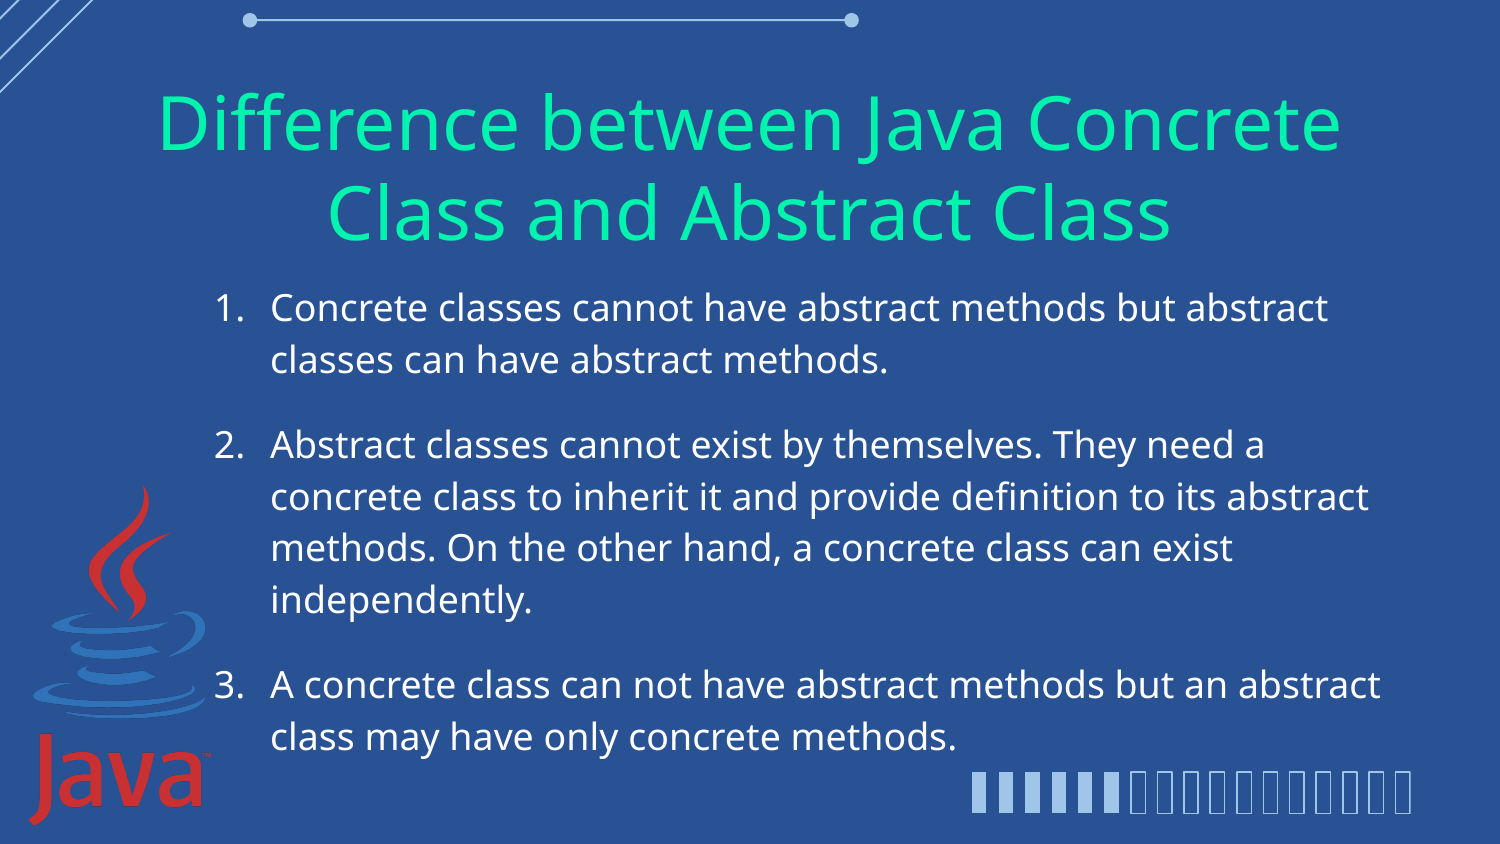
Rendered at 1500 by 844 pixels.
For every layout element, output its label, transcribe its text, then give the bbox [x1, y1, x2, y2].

picture [0, 468, 307, 842]
title Difference between Java Concrete Class and Abstract Class [118, 75, 1382, 156]
list Concrete classes cannot have abstract methods but abstract classes can have abstract methods. Abstract classes cannot exist by themselves. They need a concrete class to inherit it and provide definition to its abstract methods. On the other hand, a concrete class can exist independently. A concrete class can not have abstract methods but an abstract class may have only concrete methods. [118, 277, 1382, 703]
